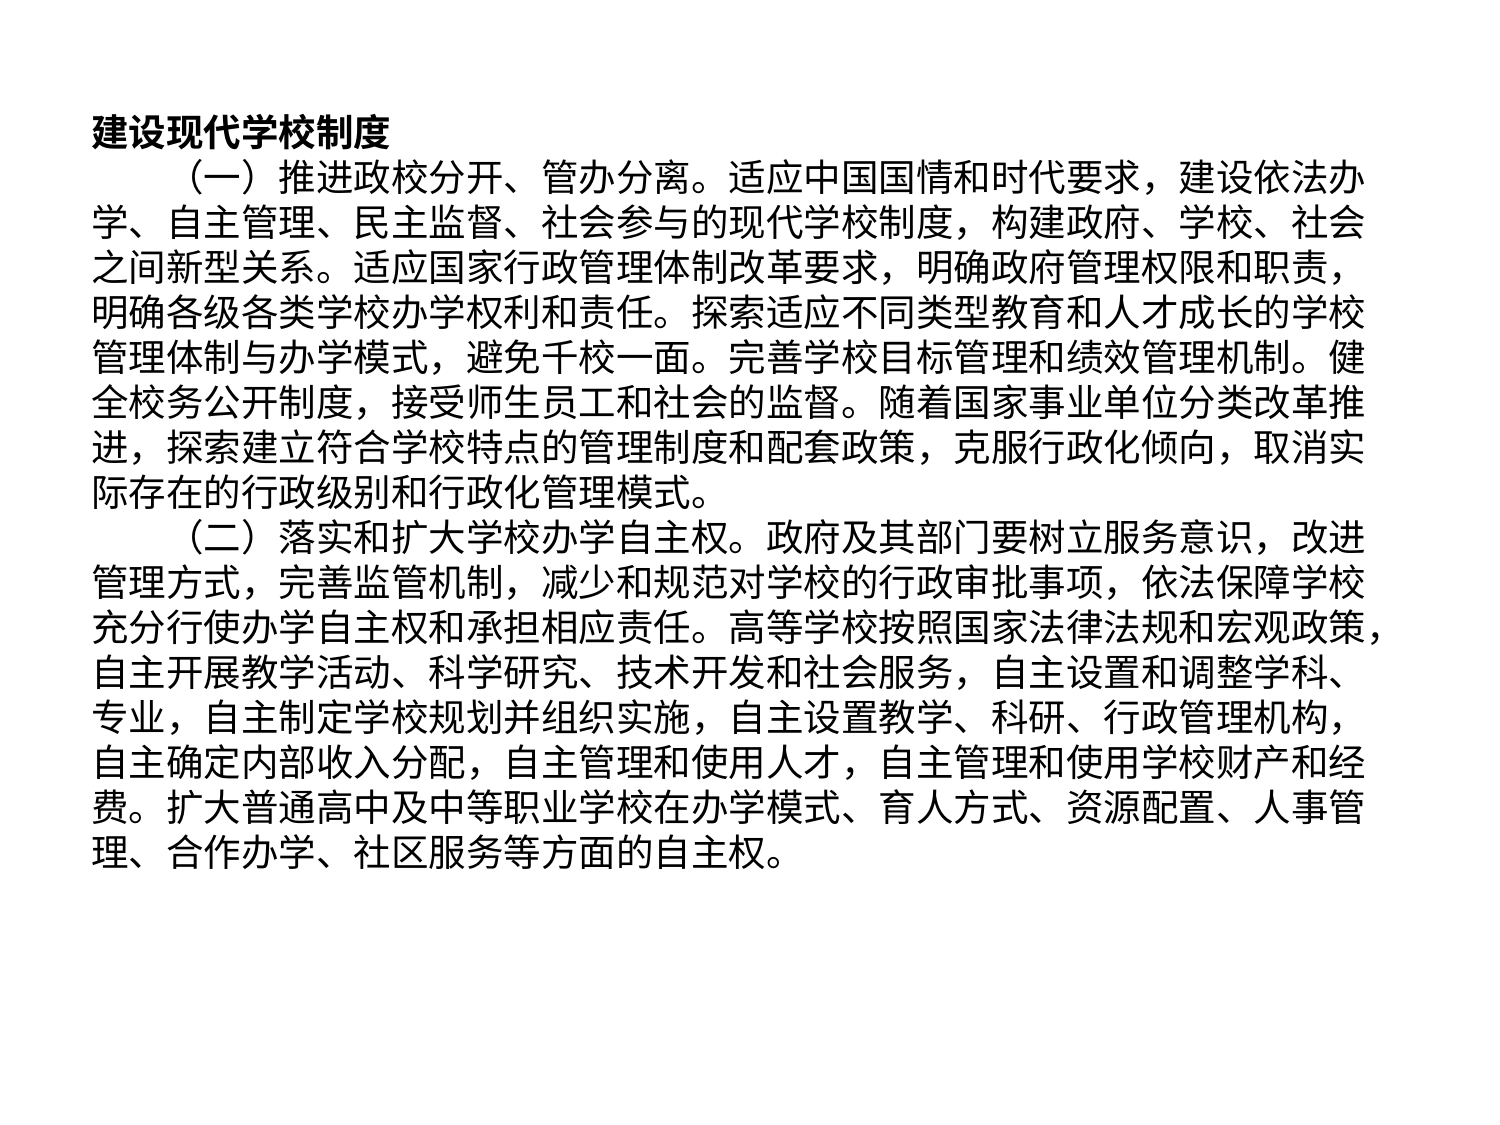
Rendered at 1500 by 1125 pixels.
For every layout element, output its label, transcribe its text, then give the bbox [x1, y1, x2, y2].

text_box 建设现代学校制度 （一）推进政校分开、管办分离。适应中国国情和时代要求，建设依法办学、自主管理、民主监督、社会参与的现代学校制度，构建政府、学校、社会之间新型关系。适应国家行政管理体制改革要求，明确政府管理权限和职责，明确各级各类学校办学权利和责任。探索适应不同类型教育和人才成长的学校管理体制与办学模式，避免千校一面。完善学校目标管理和绩效管理机制。健全校务公开制度，接受师生员工和社会的监督。随着国家事业单位分类改革推进，探索建立符合学校特点的管理制度和配套政策，克服行政化倾向，取消实际存在的行政级别和行政化管理模式。 （二）落实和扩大学校办学自主权。政府及其部门要树立服务意识，改进管理方式，完善监管机制，减少和规范对学校的行政审批事项，依法保障学校充分行使办学自主权和承担相应责任。高等学校按照国家法律法规和宏观政策，自主开展教学活动、科学研究、技术开发和社会服务，自主设置和调整学科、专业，自主制定学校规划并组织实施，自主设置教学、科研、行政管理机构，自主确定内部收入分配，自主管理和使用人才，自主管理和使用学校财产和经费。扩大普通高中及中等职业学校在办学模式、育人方式、资源配置、人事管理、合作办学、社区服务等方面的自主权。 [76, 101, 1388, 927]
